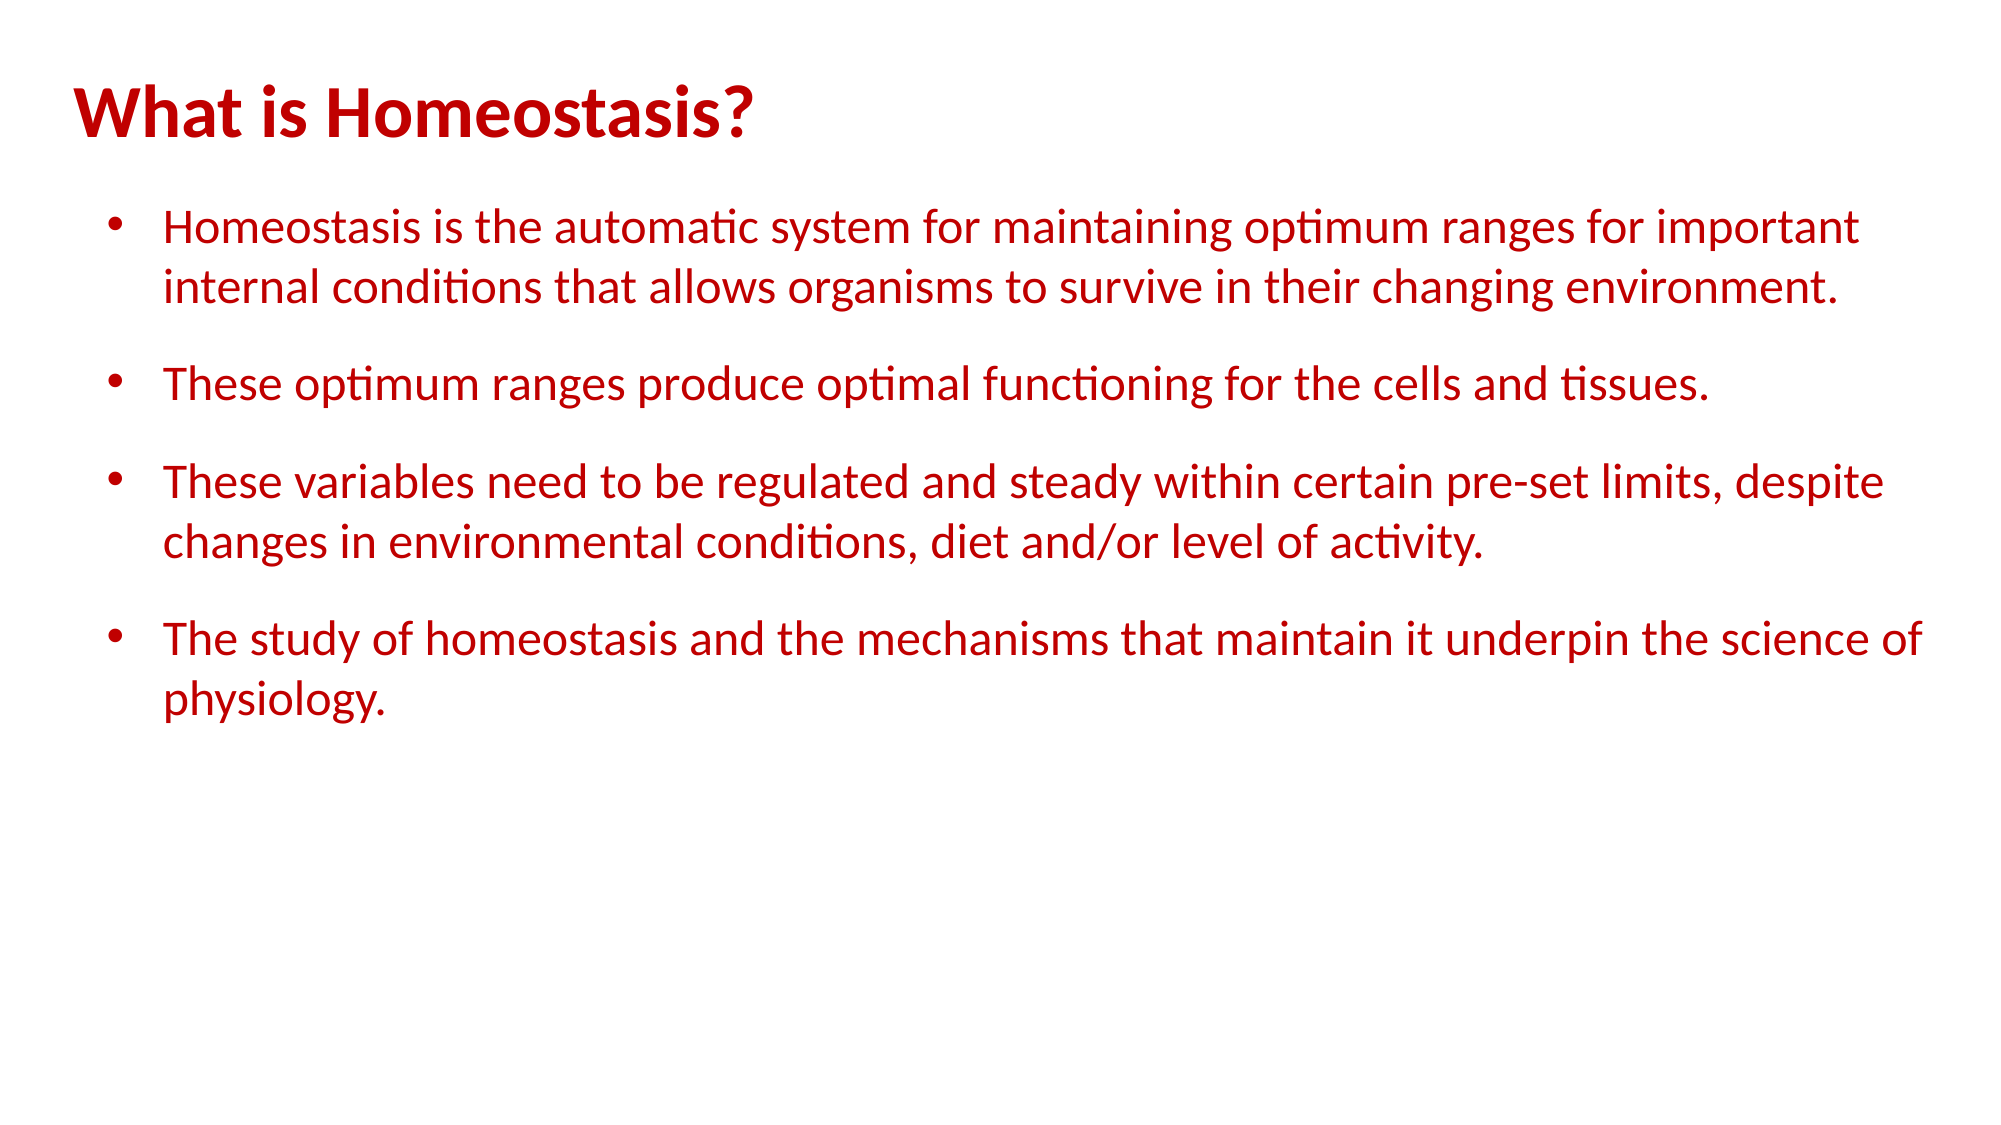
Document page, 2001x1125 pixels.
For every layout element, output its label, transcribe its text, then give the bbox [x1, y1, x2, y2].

text_box Homeostasis is the automatic system for maintaining optimum ranges for important internal conditions that allows organisms to survive in their changing environment. These optimum ranges produce optimal functioning for the cells and tissues. These variables need to be regulated and steady within certain pre-set limits, despite changes in environmental conditions, diet and/or level of activity. The study of homeostasis and the mechanisms that maintain it underpin the science of physiology. [91, 185, 1957, 739]
text_box What is Homeostasis? [58, 54, 780, 161]
